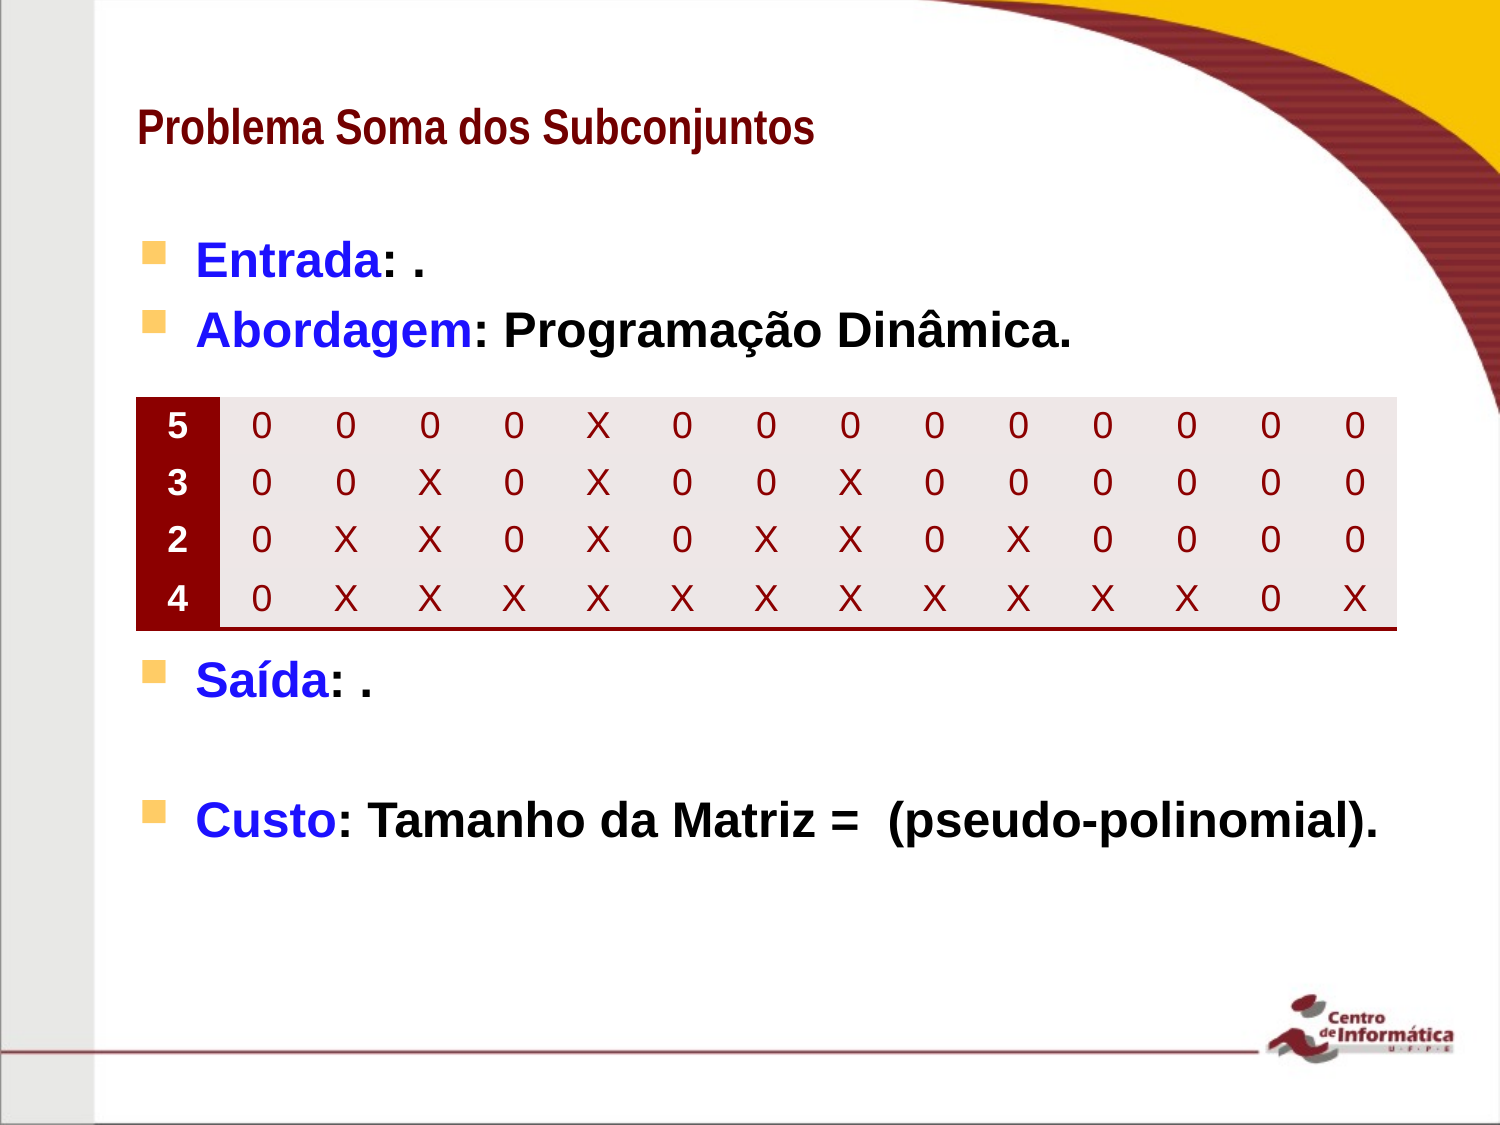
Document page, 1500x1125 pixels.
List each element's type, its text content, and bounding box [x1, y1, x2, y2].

table_cell X [304, 568, 388, 627]
table_cell 0 [220, 568, 304, 627]
table_cell 0 [1229, 454, 1313, 511]
table_cell 0 [977, 454, 1061, 511]
table_cell 0 [1313, 511, 1397, 568]
table_cell X [472, 568, 556, 627]
table_cell X [556, 568, 640, 627]
table_cell 0 [1145, 454, 1229, 511]
table_cell X [809, 568, 893, 627]
table_header 0 [724, 397, 809, 454]
table_cell X [1313, 568, 1397, 627]
table_cell X [556, 511, 640, 568]
table_cell 0 [1061, 511, 1145, 568]
table_cell 3 [136, 456, 220, 511]
table_cell 0 [640, 454, 724, 511]
table_cell X [640, 568, 724, 627]
table_header 0 [1145, 397, 1229, 454]
table_header 0 [1313, 397, 1397, 454]
table_cell X [977, 568, 1061, 627]
table_header 0 [1061, 397, 1145, 454]
table_cell 0 [1229, 568, 1313, 627]
table_header 0 [1229, 397, 1313, 454]
table_cell X [556, 454, 640, 511]
table_cell X [977, 511, 1061, 568]
table_cell X [809, 454, 893, 511]
table_header 0 [893, 397, 977, 454]
table_cell X [388, 454, 472, 511]
table_cell 0 [640, 511, 724, 568]
table_header 5 [136, 397, 220, 452]
table_cell 0 [1229, 511, 1313, 568]
table_cell 0 [1145, 511, 1229, 568]
table_cell X [388, 568, 472, 627]
table_header 0 [977, 397, 1061, 454]
table_cell X [1061, 568, 1145, 627]
table_header 0 [388, 397, 472, 454]
table_header X [556, 397, 640, 454]
table_cell X [1145, 568, 1229, 627]
title Problema Soma dos Subconjuntos [122, 31, 1317, 219]
table_cell 0 [220, 454, 304, 511]
table_cell 0 [893, 454, 977, 511]
table_header 0 [809, 397, 893, 454]
table_cell 0 [472, 454, 556, 511]
table_header 0 [472, 397, 556, 454]
table_cell 0 [304, 454, 388, 511]
table_cell 0 [1061, 454, 1145, 511]
table_cell 4 [136, 568, 220, 627]
table_cell 0 [724, 454, 809, 511]
table_cell 2 [136, 511, 220, 568]
table_cell X [724, 511, 809, 568]
picture [0, 0, 1500, 1125]
table_cell X [304, 511, 388, 568]
table_cell X [724, 568, 809, 627]
table_cell X [893, 568, 977, 627]
table_header 0 [220, 397, 304, 454]
table_cell X [388, 511, 472, 568]
table_cell 0 [893, 511, 977, 568]
table_header 0 [304, 397, 388, 454]
table_cell 0 [472, 511, 556, 568]
table_cell 0 [1313, 454, 1397, 511]
table_cell 0 [220, 511, 304, 568]
table_cell X [809, 511, 893, 568]
table_header 0 [640, 397, 724, 454]
